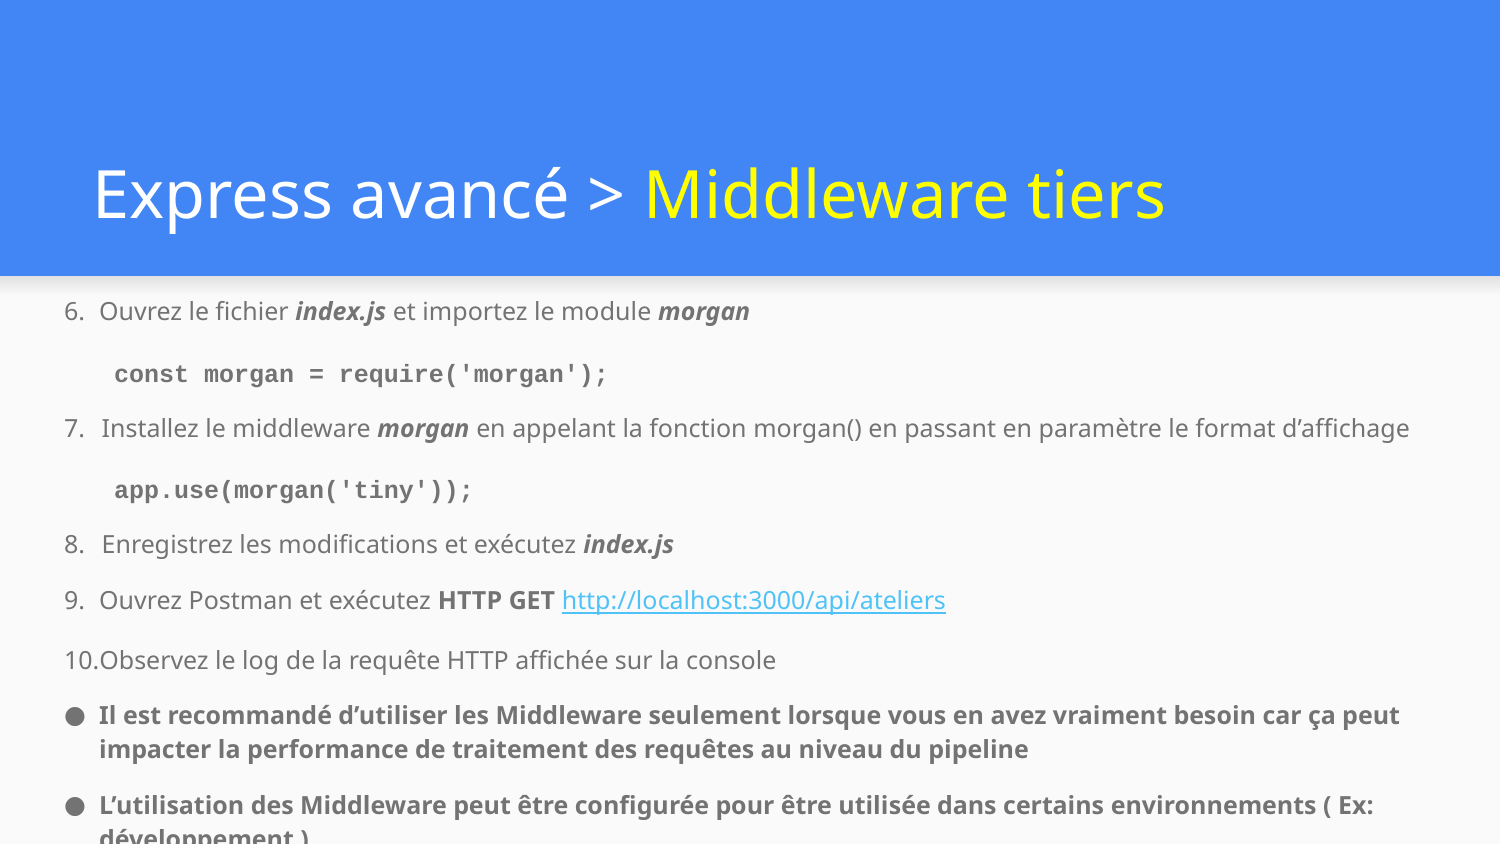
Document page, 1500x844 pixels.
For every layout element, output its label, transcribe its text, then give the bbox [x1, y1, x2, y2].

title Express avancé > Middleware tiers [77, 121, 1459, 248]
list Ouvrez le fichier index.js et importez le module morgan const morgan = require('morgan'); Installez le middleware morgan en appelant la fonction morgan() en passant en paramètre le format d’affichage app.use(morgan('tiny')); Enregistrez les modifications et exécutez index.js Ouvrez Postman et exécutez HTTP GET http://localhost:3000/api/ateliers Observez le log de la requête HTTP affichée sur la console Il est recommandé d’utiliser les Middleware seulement lorsque vous en avez vraiment besoin car ça peut impacter la performance de traitement des requêtes au niveau du pipeline L’utilisation des Middleware peut être configurée pour être utilisée dans certains environnements ( Ex: développement ) [24, 276, 1459, 836]
